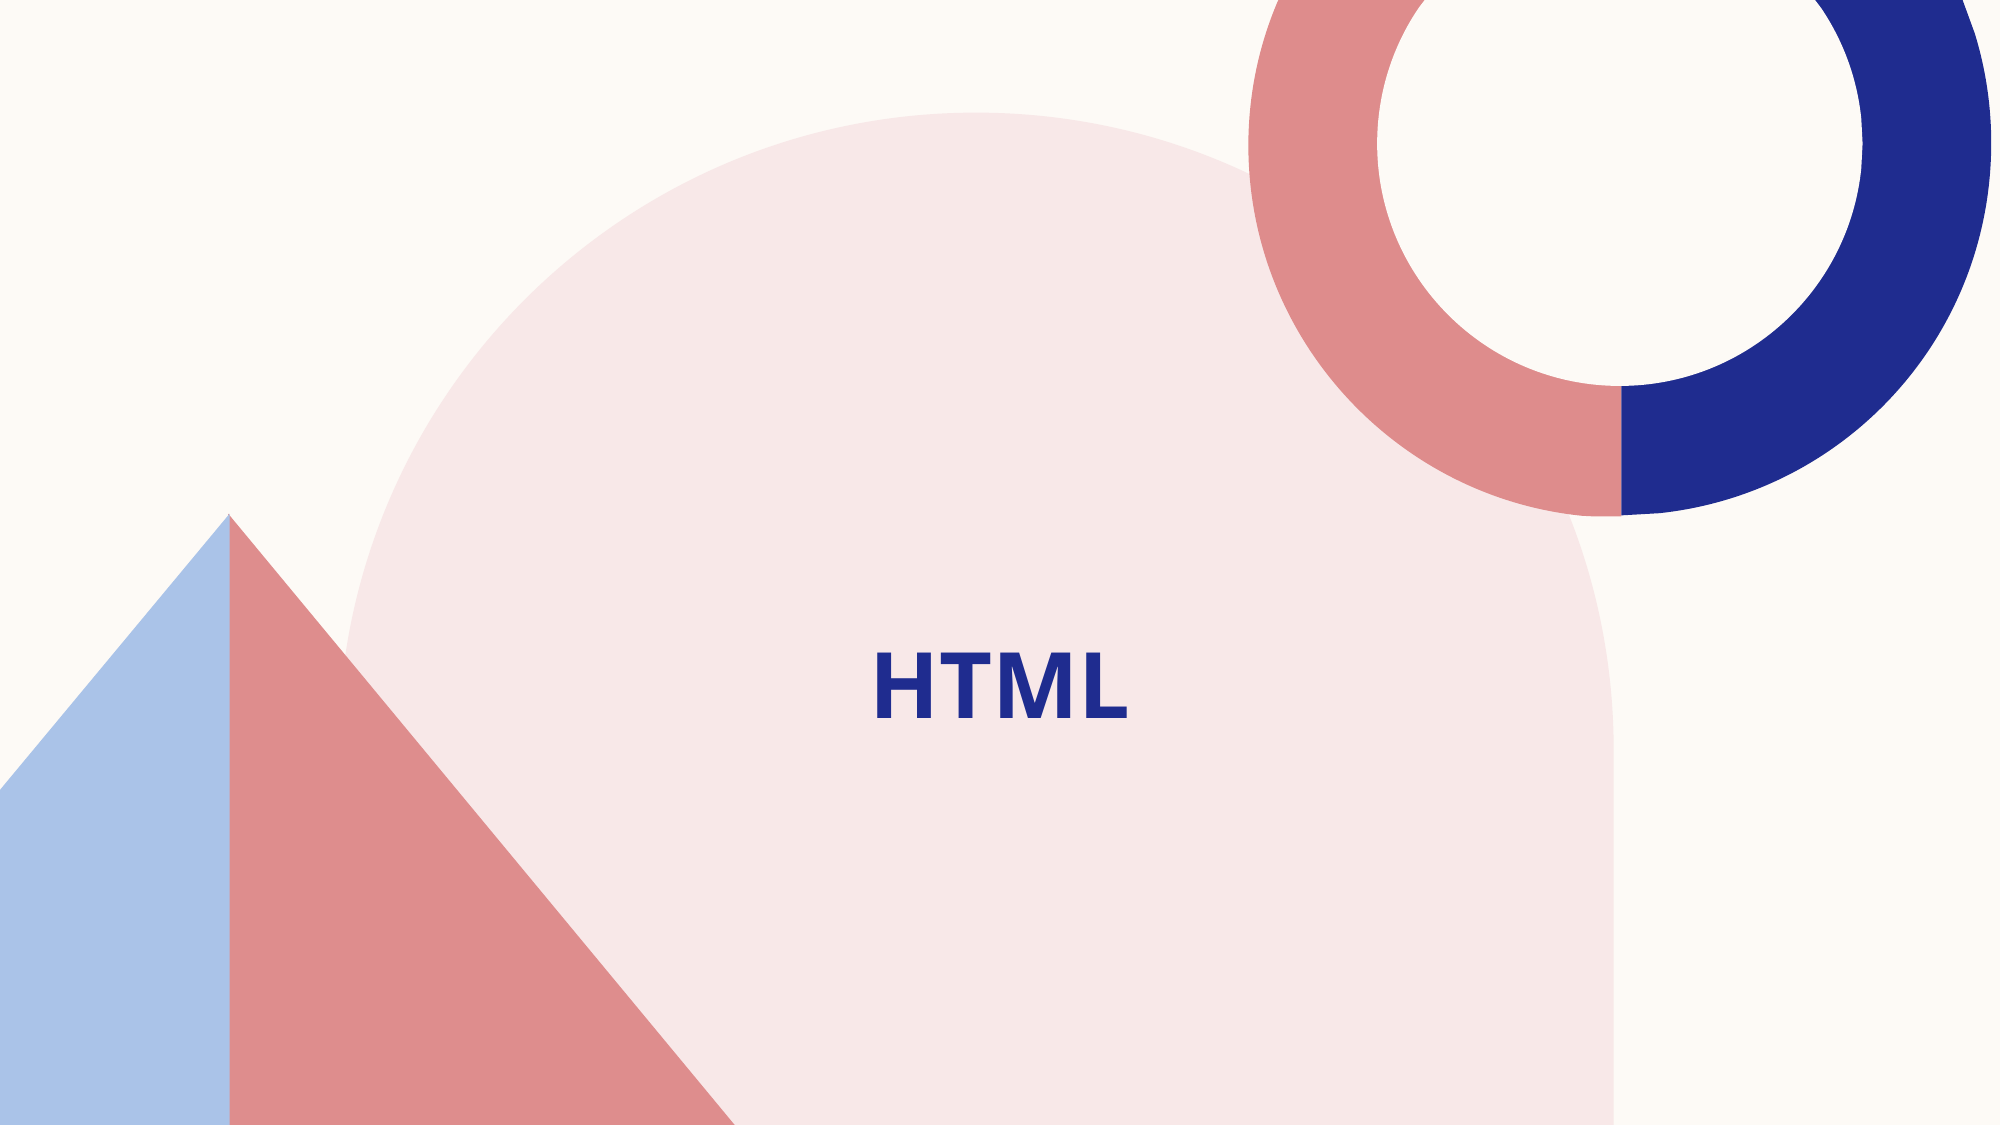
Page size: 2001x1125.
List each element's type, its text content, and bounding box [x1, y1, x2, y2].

title html [474, 619, 1525, 746]
